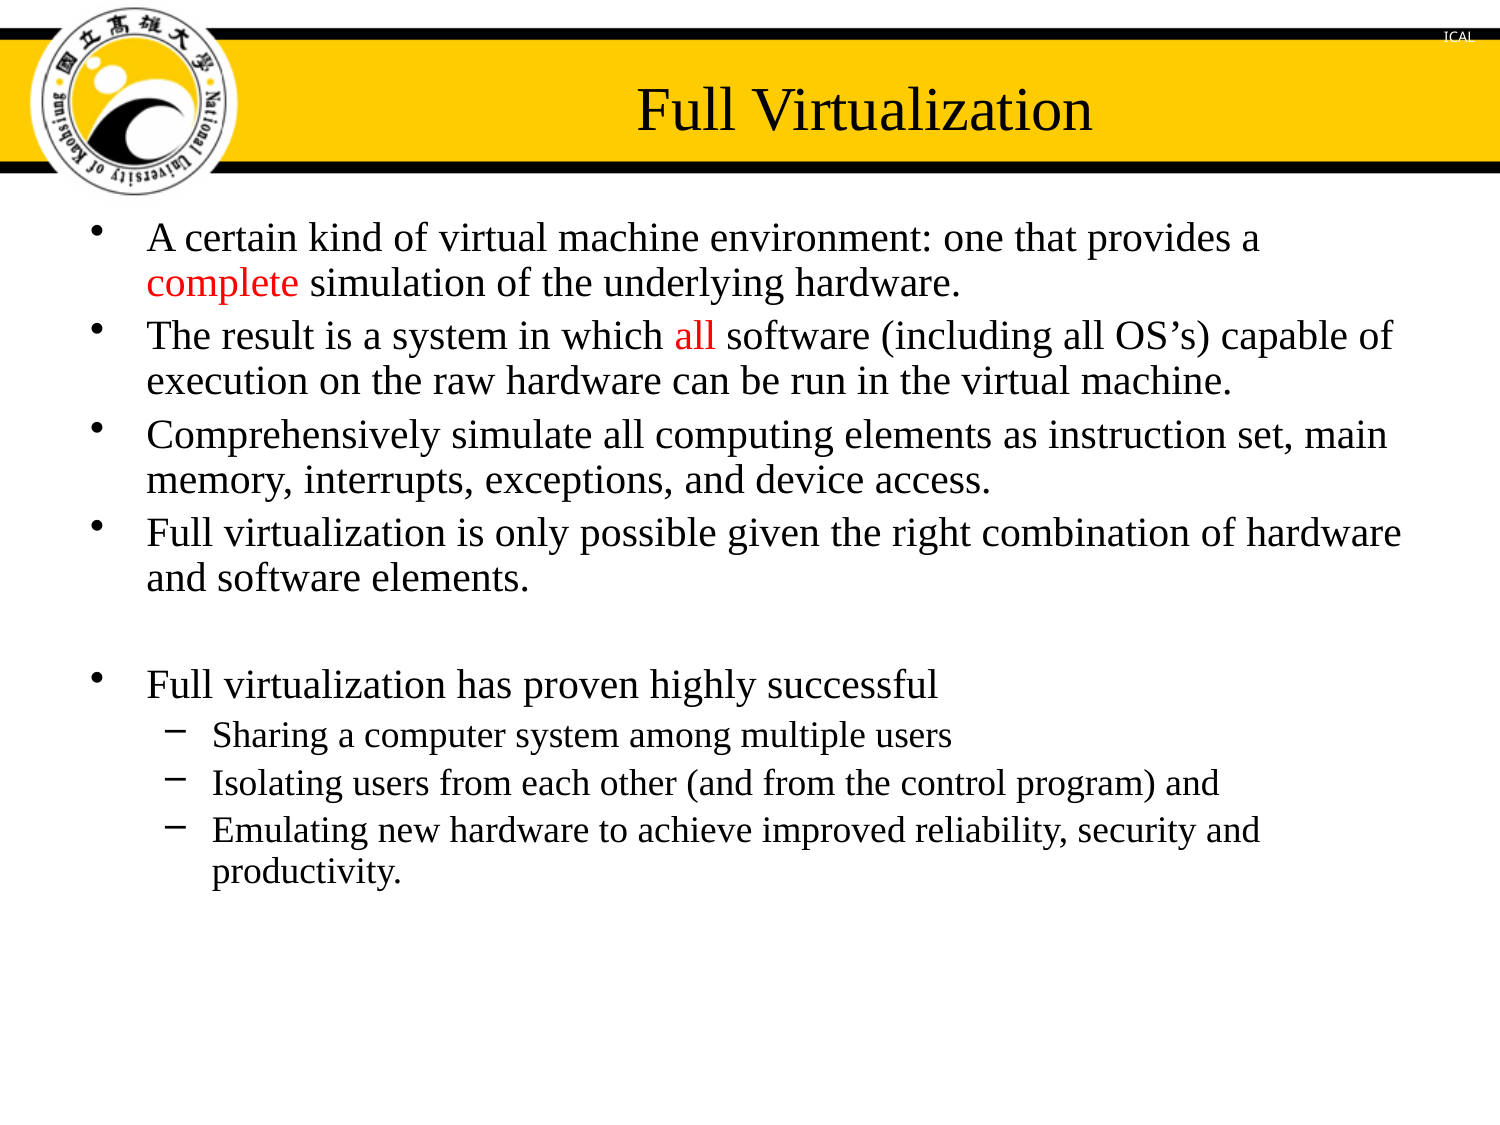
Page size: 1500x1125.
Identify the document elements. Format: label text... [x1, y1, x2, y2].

list A certain kind of virtual machine environment: one that provides a complete simulation of the underlying hardware. The result is a system in which all software (including all OS’s) capable of execution on the raw hardware can be run in the virtual machine. Comprehensively simulate all computing elements as instruction set, main memory, interrupts, exceptions, and device access. Full virtualization is only possible given the right combination of hardware and software elements. Full virtualization has proven highly successful Sharing a computer system among multiple users Isolating users from each other (and from the control program) and Emulating new hardware to achieve improved reliability, security and productivity. [74, 207, 1426, 1006]
picture [0, 0, 1500, 1125]
title Full Virtualization [248, 44, 1483, 185]
